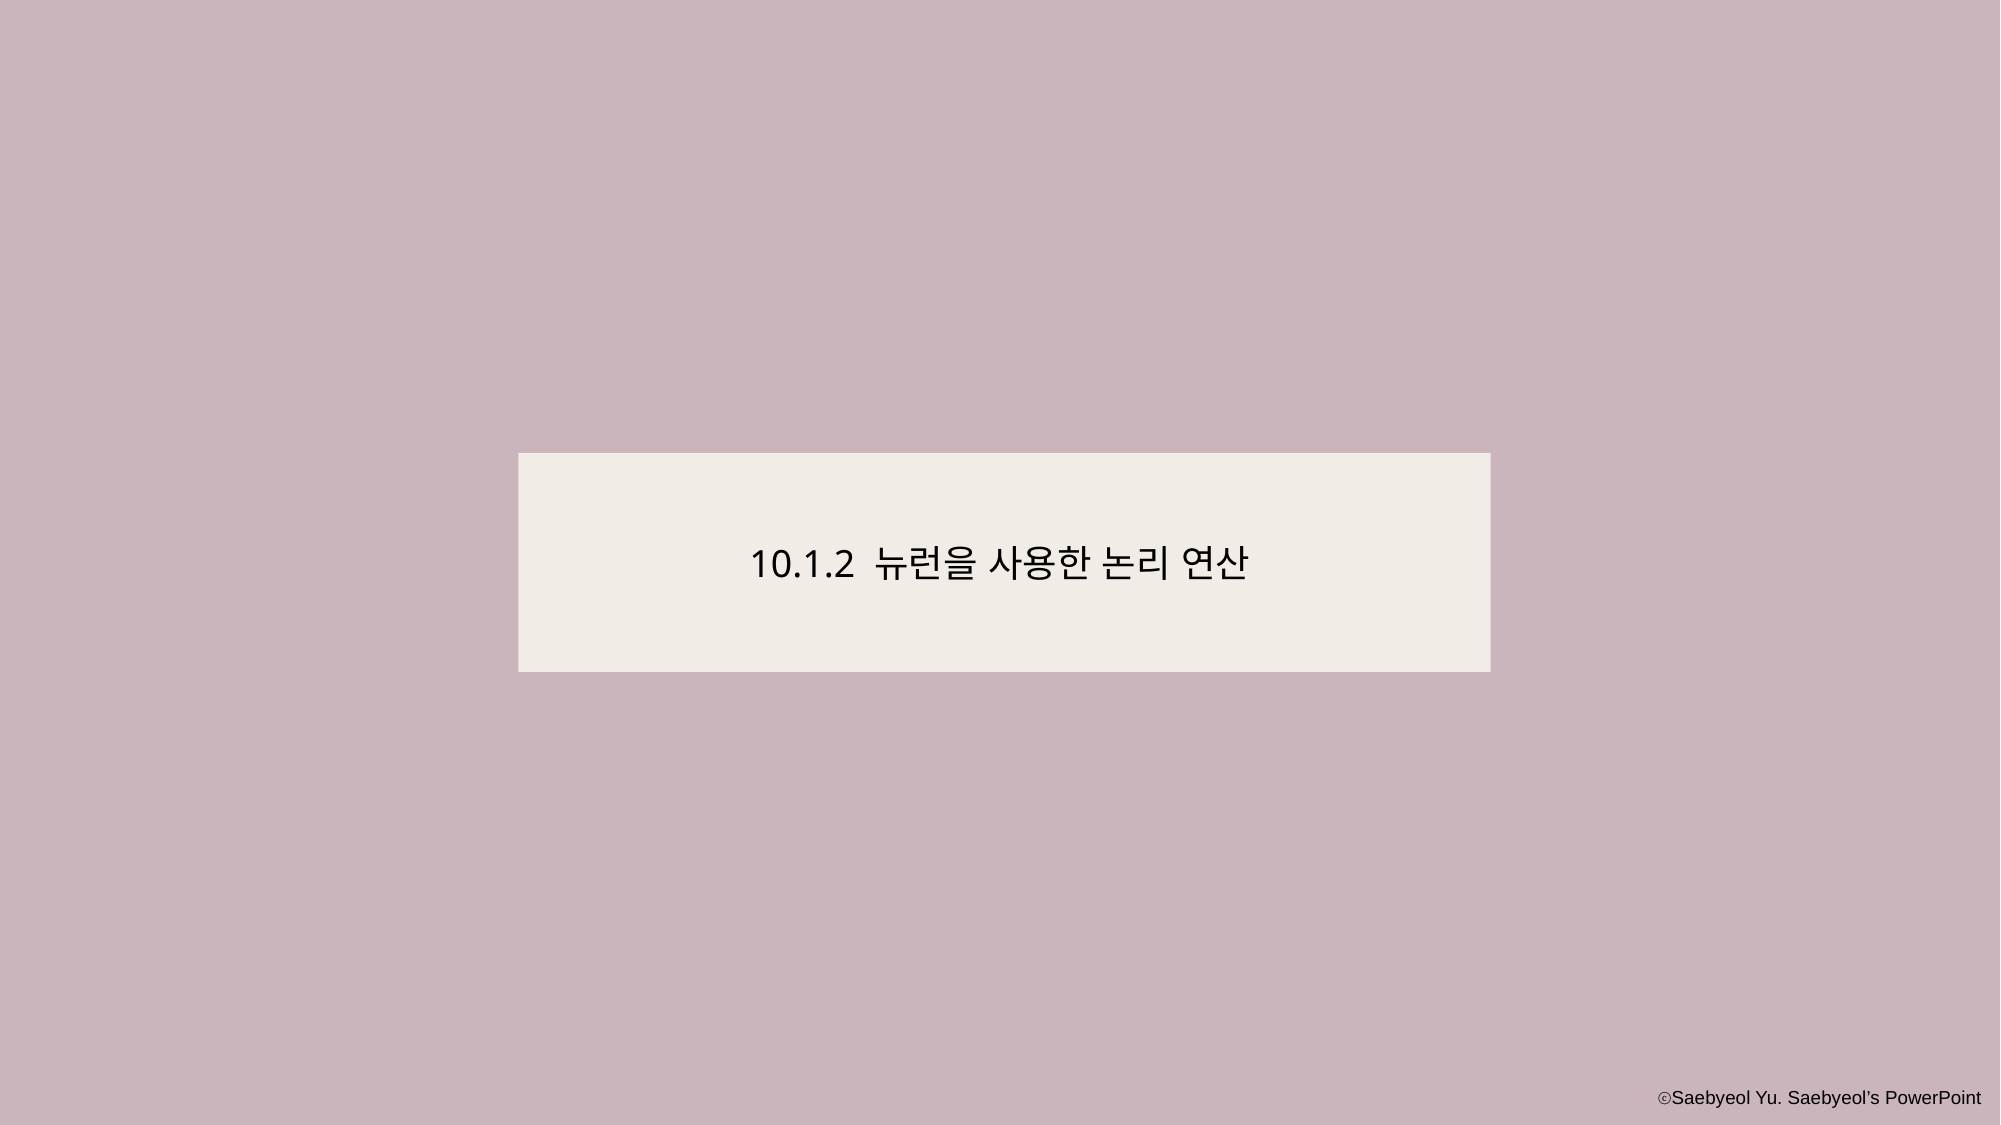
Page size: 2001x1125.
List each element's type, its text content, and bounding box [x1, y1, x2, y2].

text_box 10.1.2 뉴런을 사용한 논리 연산 [734, 532, 1266, 592]
text_box [517, 452, 1492, 673]
